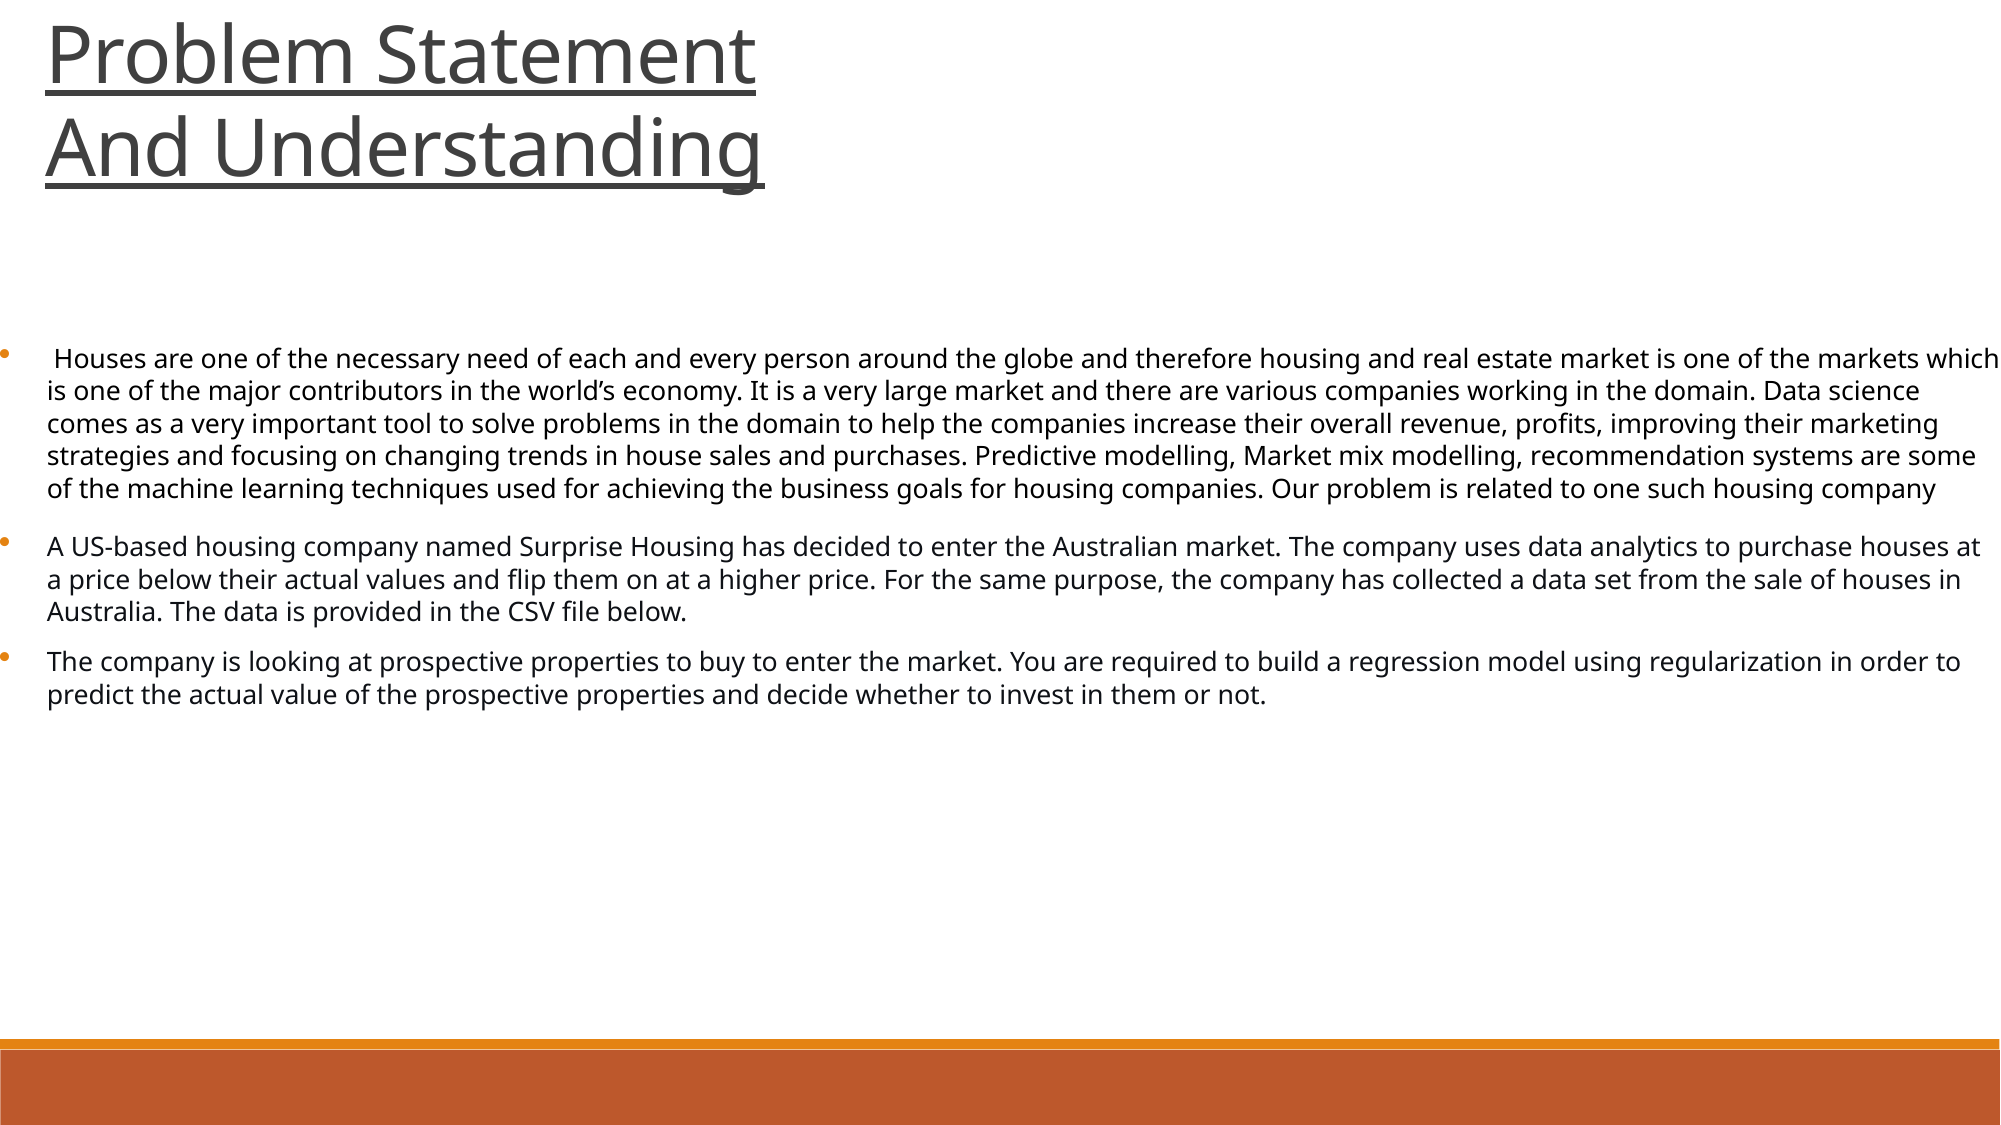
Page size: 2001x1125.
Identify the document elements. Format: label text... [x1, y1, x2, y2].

list Houses are one of the necessary need of each and every person around the globe and therefore housing and real estate market is one of the markets which is one of the major contributors in the world’s economy. It is a very large market and there are various companies working in the domain. Data science comes as a very important tool to solve problems in the domain to help the companies increase their overall revenue, profits, improving their marketing strategies and focusing on changing trends in house sales and purchases. Predictive modelling, Market mix modelling, recommendation systems are some of the machine learning techniques used for achieving the business goals for housing companies. Our problem is related to one such housing company A US-based housing company named Surprise Housing has decided to enter the Australian market. The company uses data analytics to purchase houses at a price below their actual values and flip them on at a higher price. For the same purpose, the company has collected a data set from the sale of houses in Australia. The data is provided in the CSV file below. The company is looking at prospective properties to buy to enter the market. You are required to build a regression model using regularization in order to predict the actual value of the prospective properties and decide whether to invest in them or not. [0, 302, 2000, 722]
title Problem Statement And Understanding [30, 0, 935, 302]
